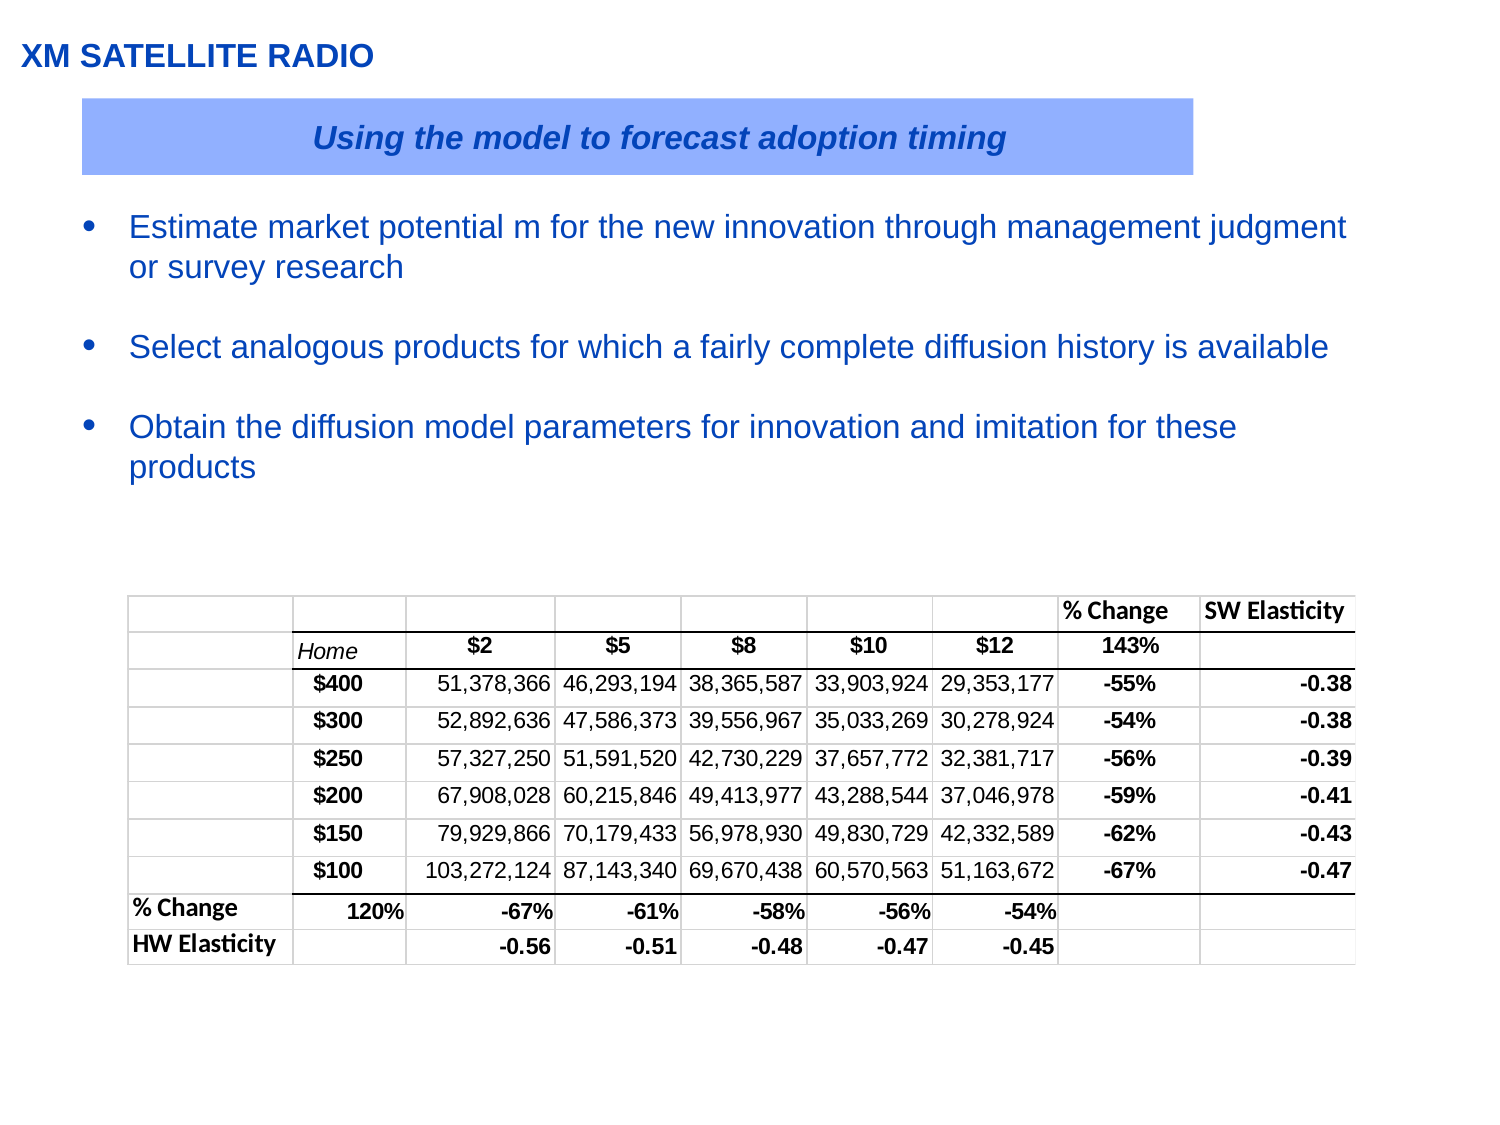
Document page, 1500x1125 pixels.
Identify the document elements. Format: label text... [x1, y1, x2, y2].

list Estimate market potential m for the new innovation through management judgment or survey research Select analogous products for which a fairly complete diffusion history is available Obtain the diffusion model parameters for innovation and imitation for these products [81, 205, 1358, 489]
text_box XM SATELLITE RADIO [20, 33, 1464, 74]
text_box [82, 98, 1194, 175]
text_box Using the model to forecast adoption timing [126, 116, 1194, 157]
picture [126, 595, 1358, 967]
